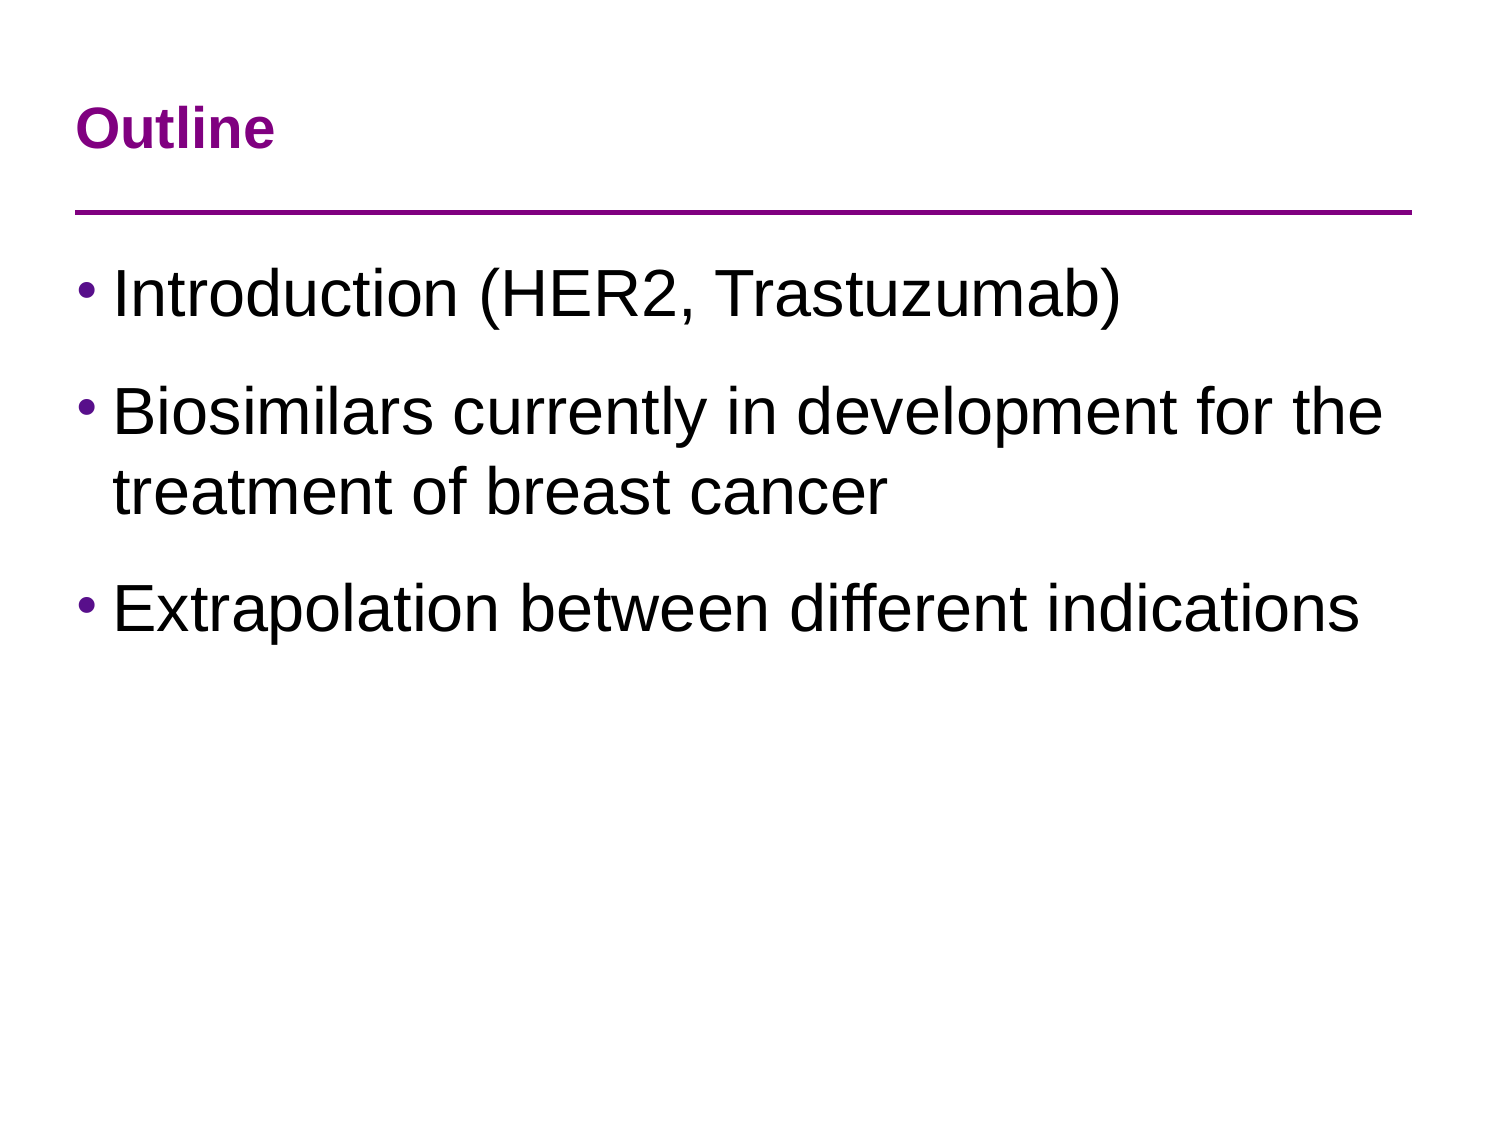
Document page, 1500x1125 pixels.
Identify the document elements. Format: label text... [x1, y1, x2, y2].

title Outline [75, 90, 1425, 213]
list Introduction (HER2, Trastuzumab) Biosimilars currently in development for the treatment of breast cancer Extrapolation between different indications [75, 249, 1425, 988]
